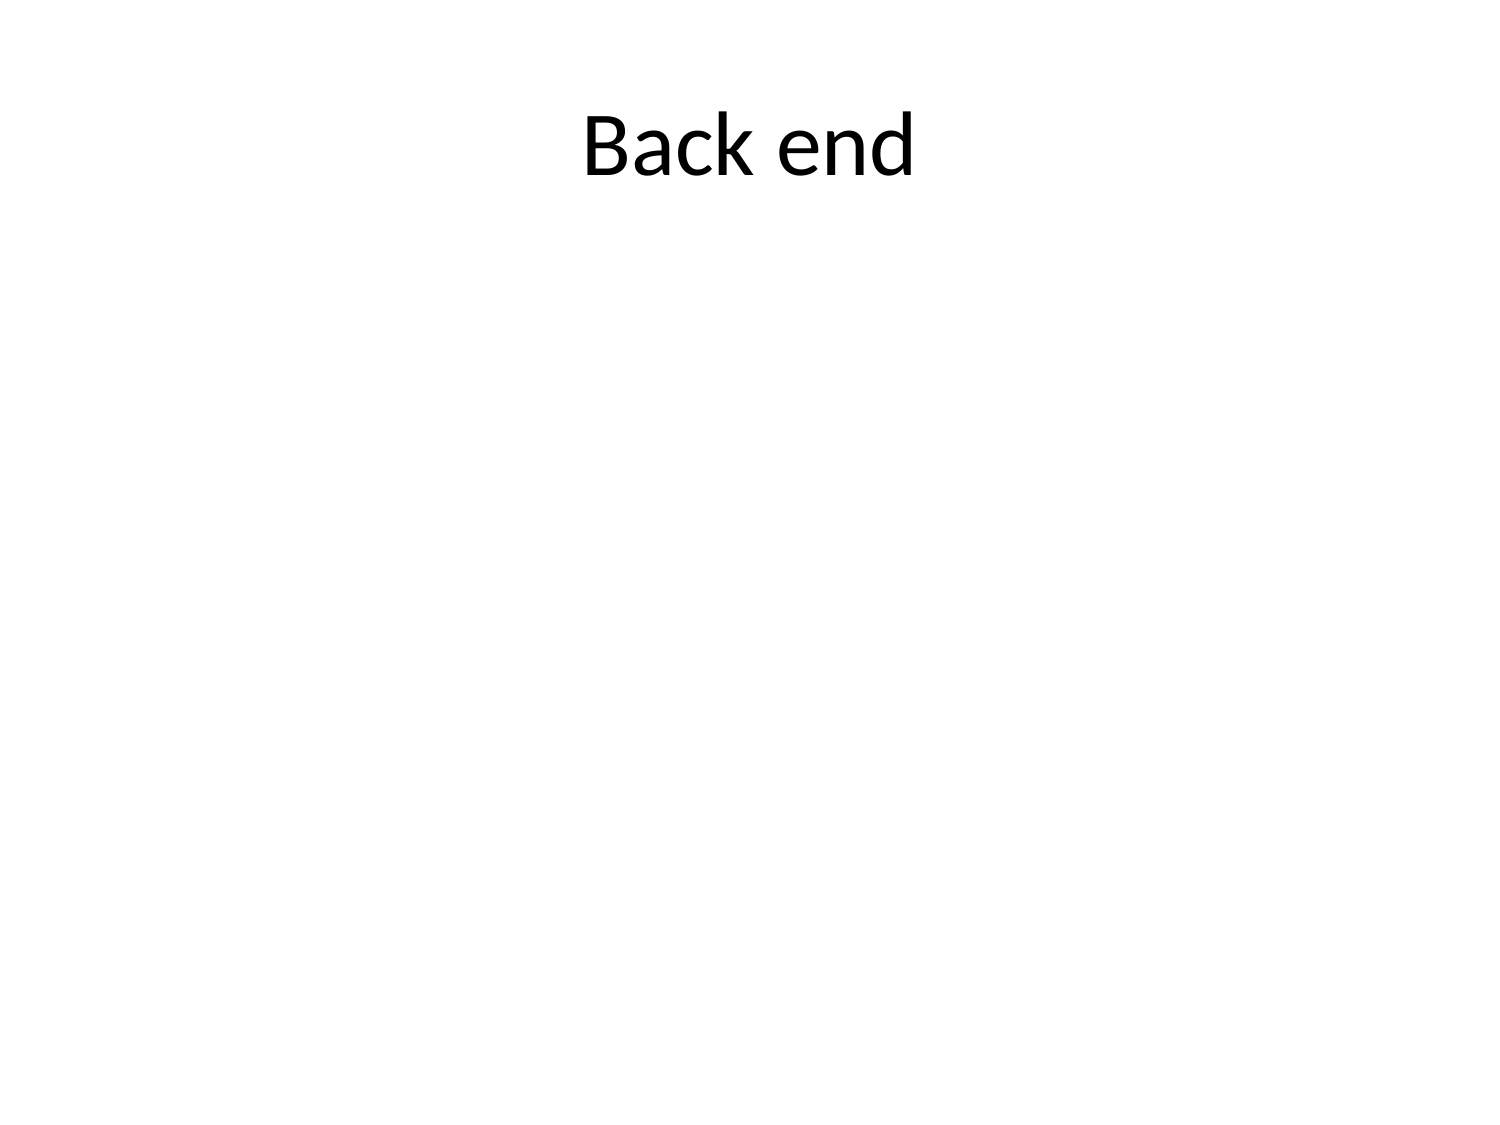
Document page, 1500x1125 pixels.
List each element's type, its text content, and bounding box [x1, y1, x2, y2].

title Back end [75, 45, 1425, 233]
